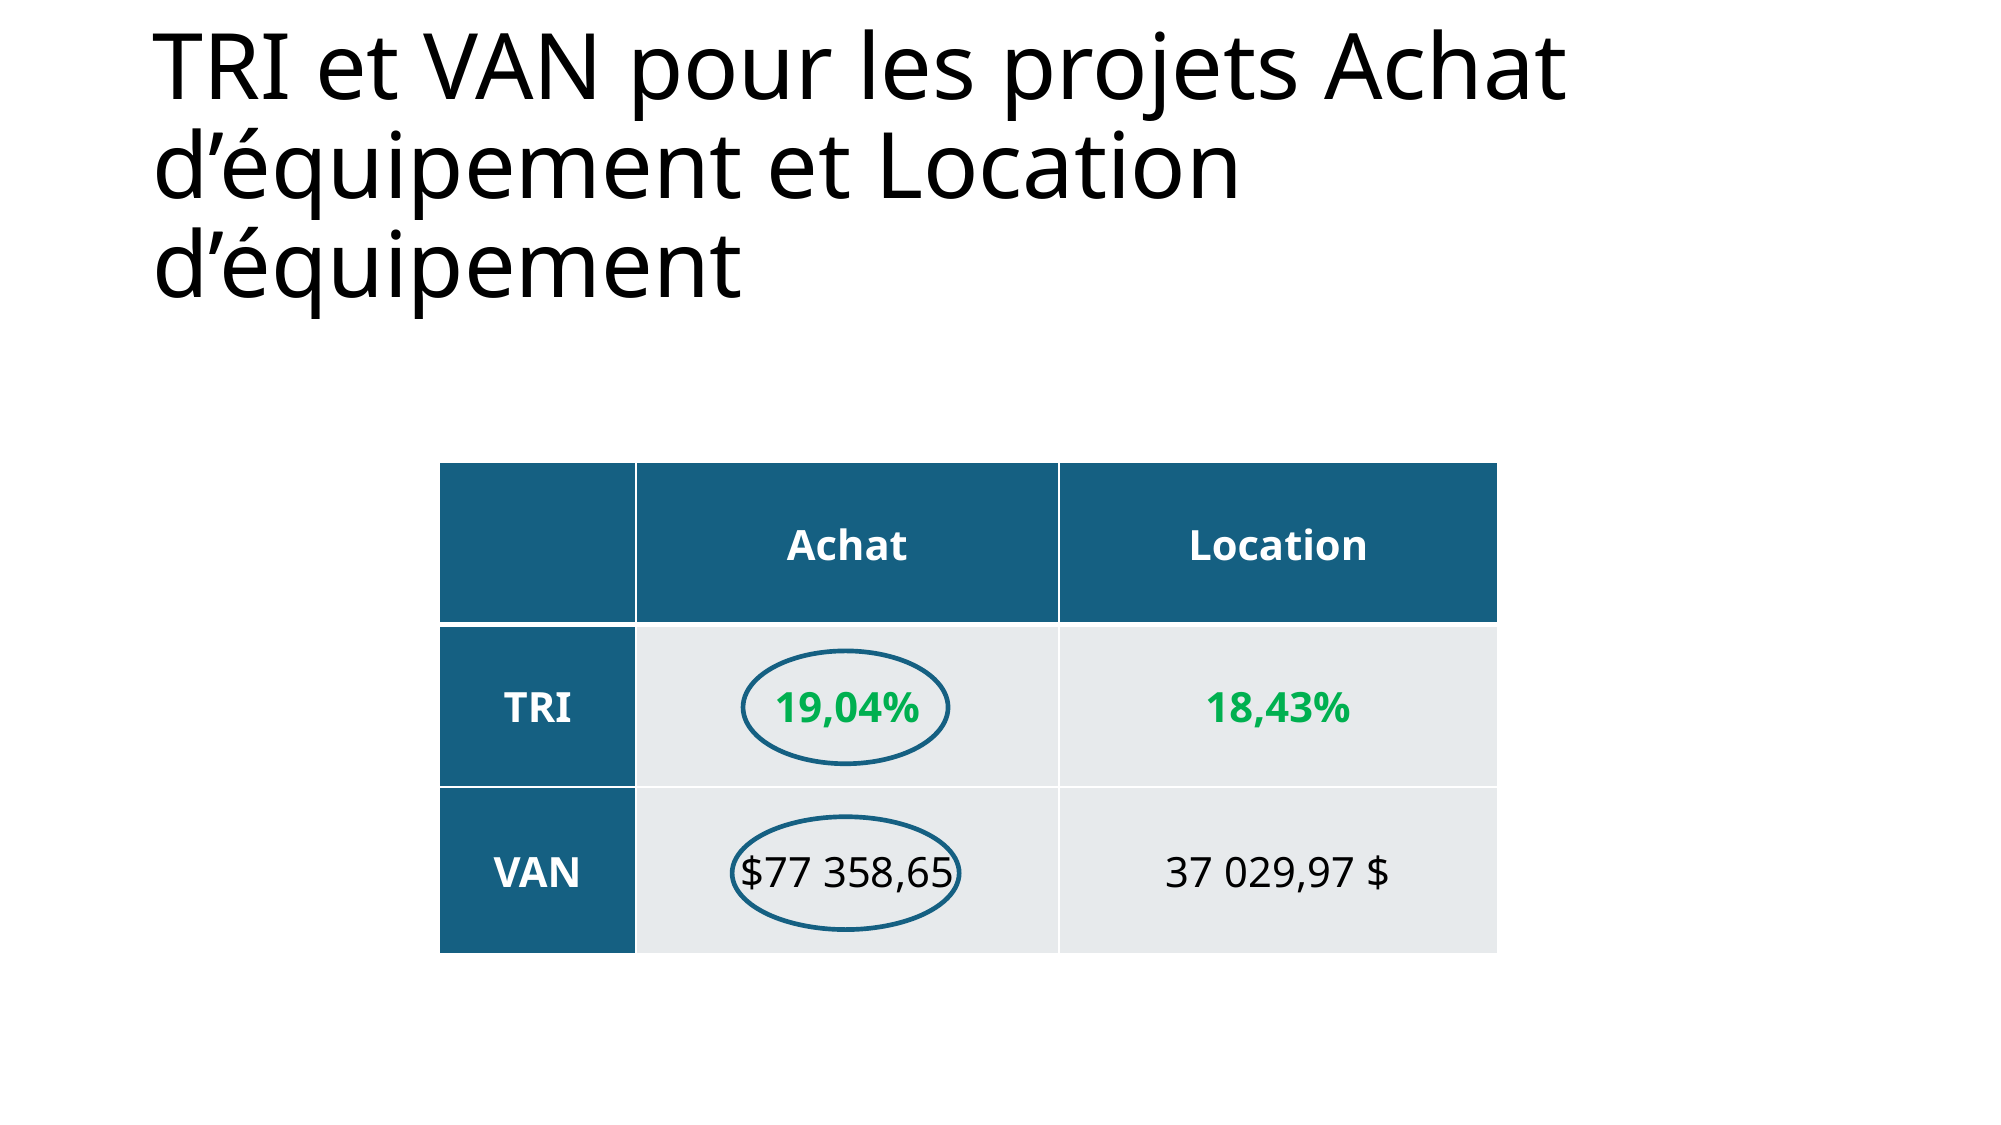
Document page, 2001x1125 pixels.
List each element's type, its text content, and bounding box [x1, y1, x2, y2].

title TRI et VAN pour les projets Achat d’équipement et Location d’équipement [137, 59, 1863, 278]
table_cell VAN [440, 788, 635, 953]
table_header [440, 463, 635, 622]
table_cell $77 358,65 [637, 788, 1058, 953]
table_cell 37 029,97 $ [1060, 788, 1497, 953]
table_header Achat [637, 463, 1058, 622]
text_box [732, 816, 960, 930]
table_cell 19,04% [637, 627, 1058, 786]
table_cell TRI [440, 627, 635, 786]
table_header Location [1060, 463, 1497, 622]
table_cell 18,43% [1060, 627, 1497, 786]
text_box [743, 650, 949, 764]
